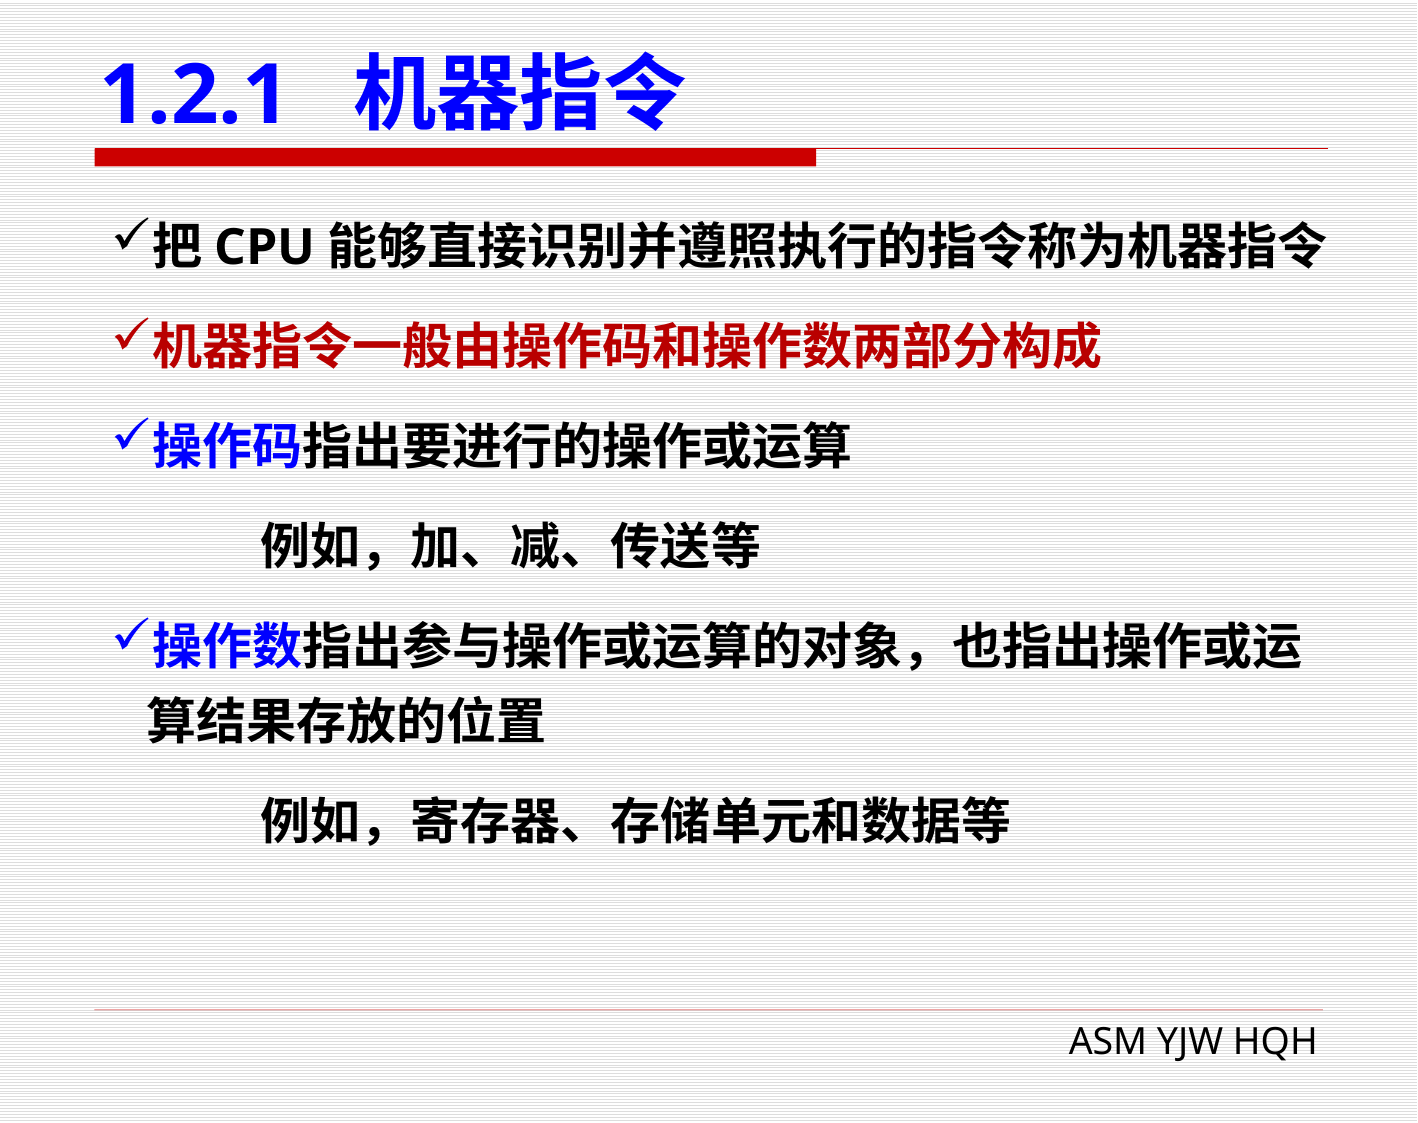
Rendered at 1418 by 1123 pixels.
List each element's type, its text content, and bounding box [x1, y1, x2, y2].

text_box 把CPU能够直接识别并遵照执行的指令称为机器指令 机器指令一般由操作码和操作数两部分构成 操作码指出要进行的操作或运算 例如，加、减、传送等 操作数指出参与操作或运算的对象，也指出操作或运算结果存放的位置 例如，寄存器、存储单元和数据等 [94, 191, 1368, 858]
title 1.2.1 机器指令 [83, 42, 1368, 149]
